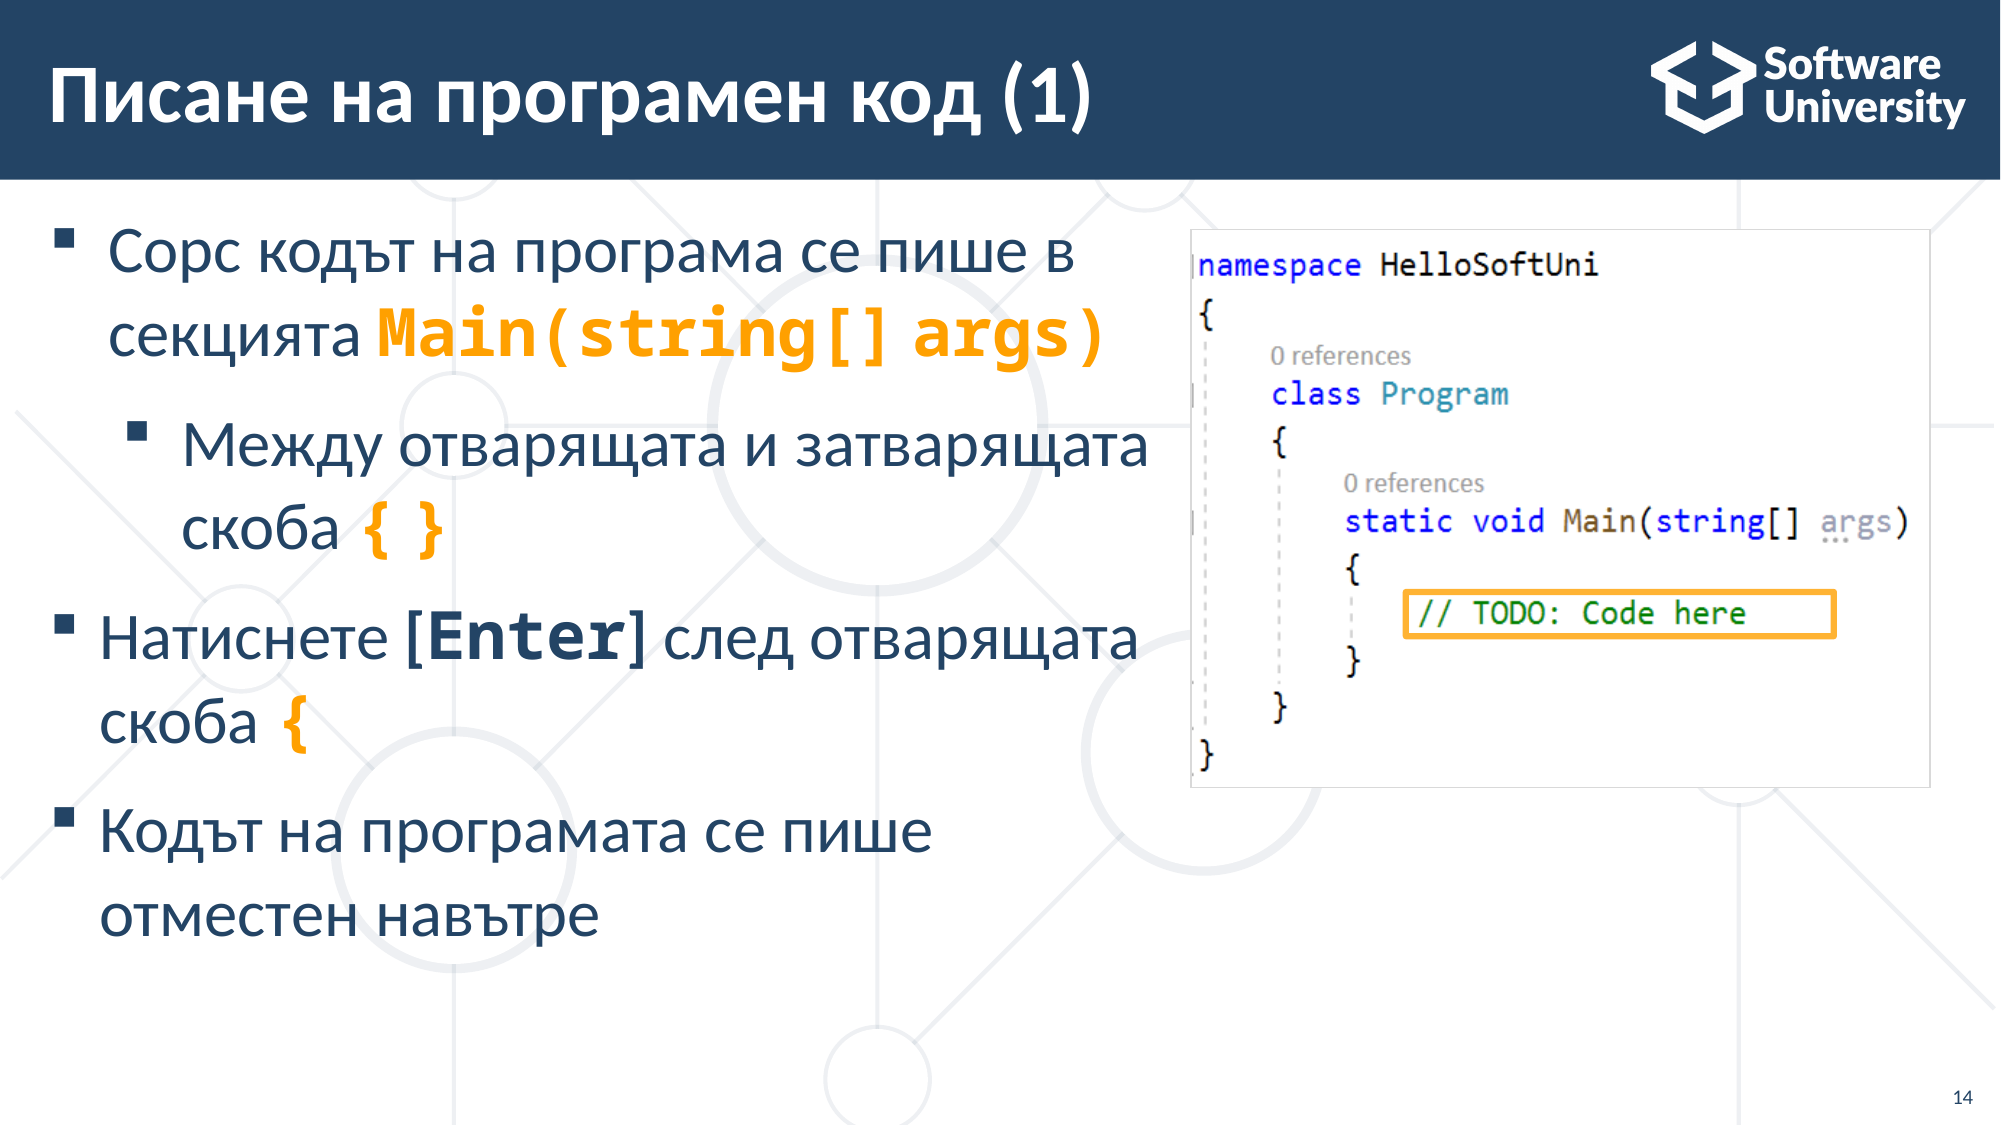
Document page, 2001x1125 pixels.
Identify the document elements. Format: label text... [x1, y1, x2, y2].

list Сорс кодът на програма се пише в секцията Main(string[] args) Между отварящата и затварящата скоба { } Натиснете [Enter] след отварящата скоба { Кодът на програмата се пише отместен навътре [31, 196, 1178, 1068]
slide_number 14 [1927, 1067, 1989, 1117]
picture [1191, 230, 1930, 788]
title Писане на програмен код (1) [31, 16, 1625, 162]
picture [1651, 41, 1966, 134]
